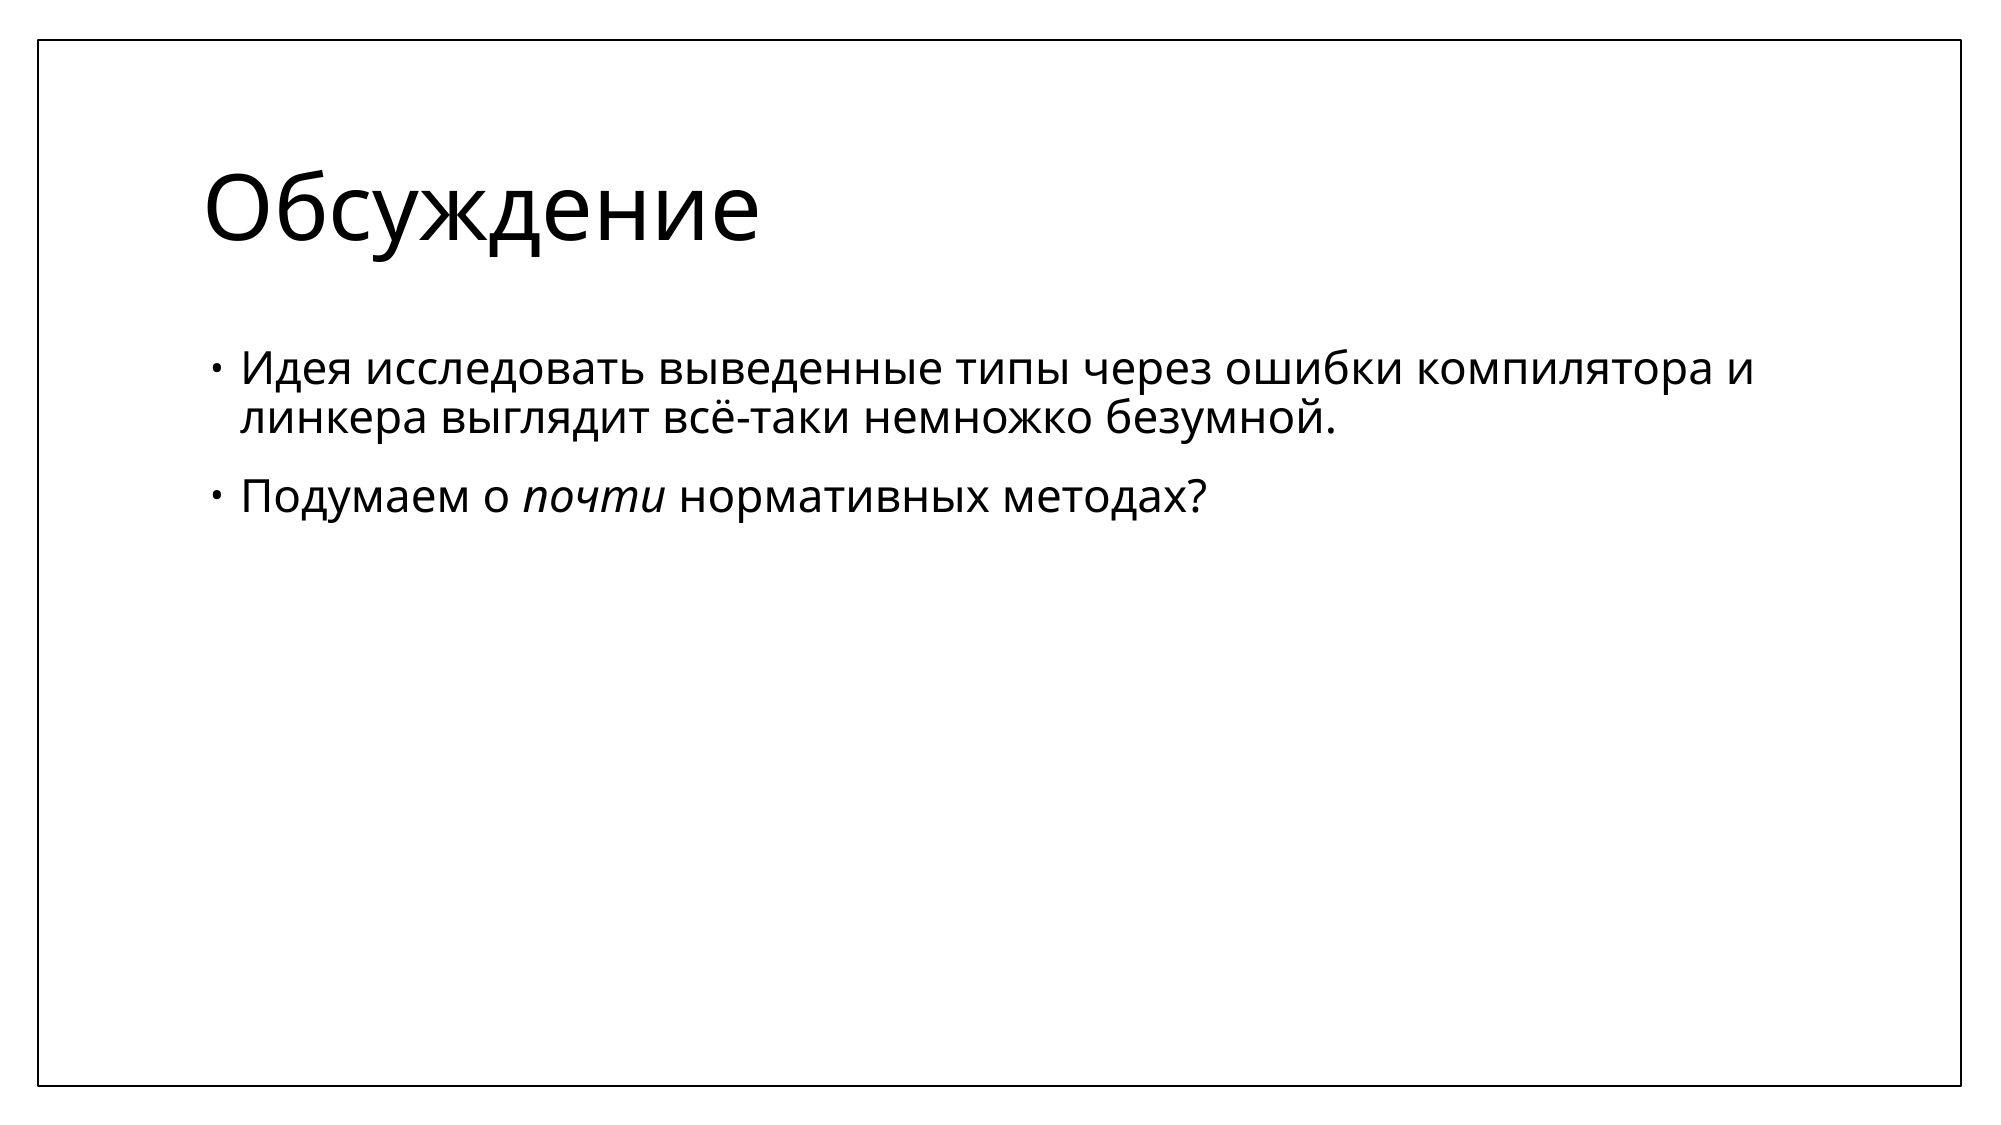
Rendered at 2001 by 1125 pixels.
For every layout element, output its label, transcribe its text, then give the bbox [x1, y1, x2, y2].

title Обсуждение [187, 99, 1808, 323]
list Идея исследовать выведенные типы через ошибки компилятора и линкера выглядит всё-таки немножко безумной. Подумаем о почти нормативных методах? [187, 337, 1808, 1000]
